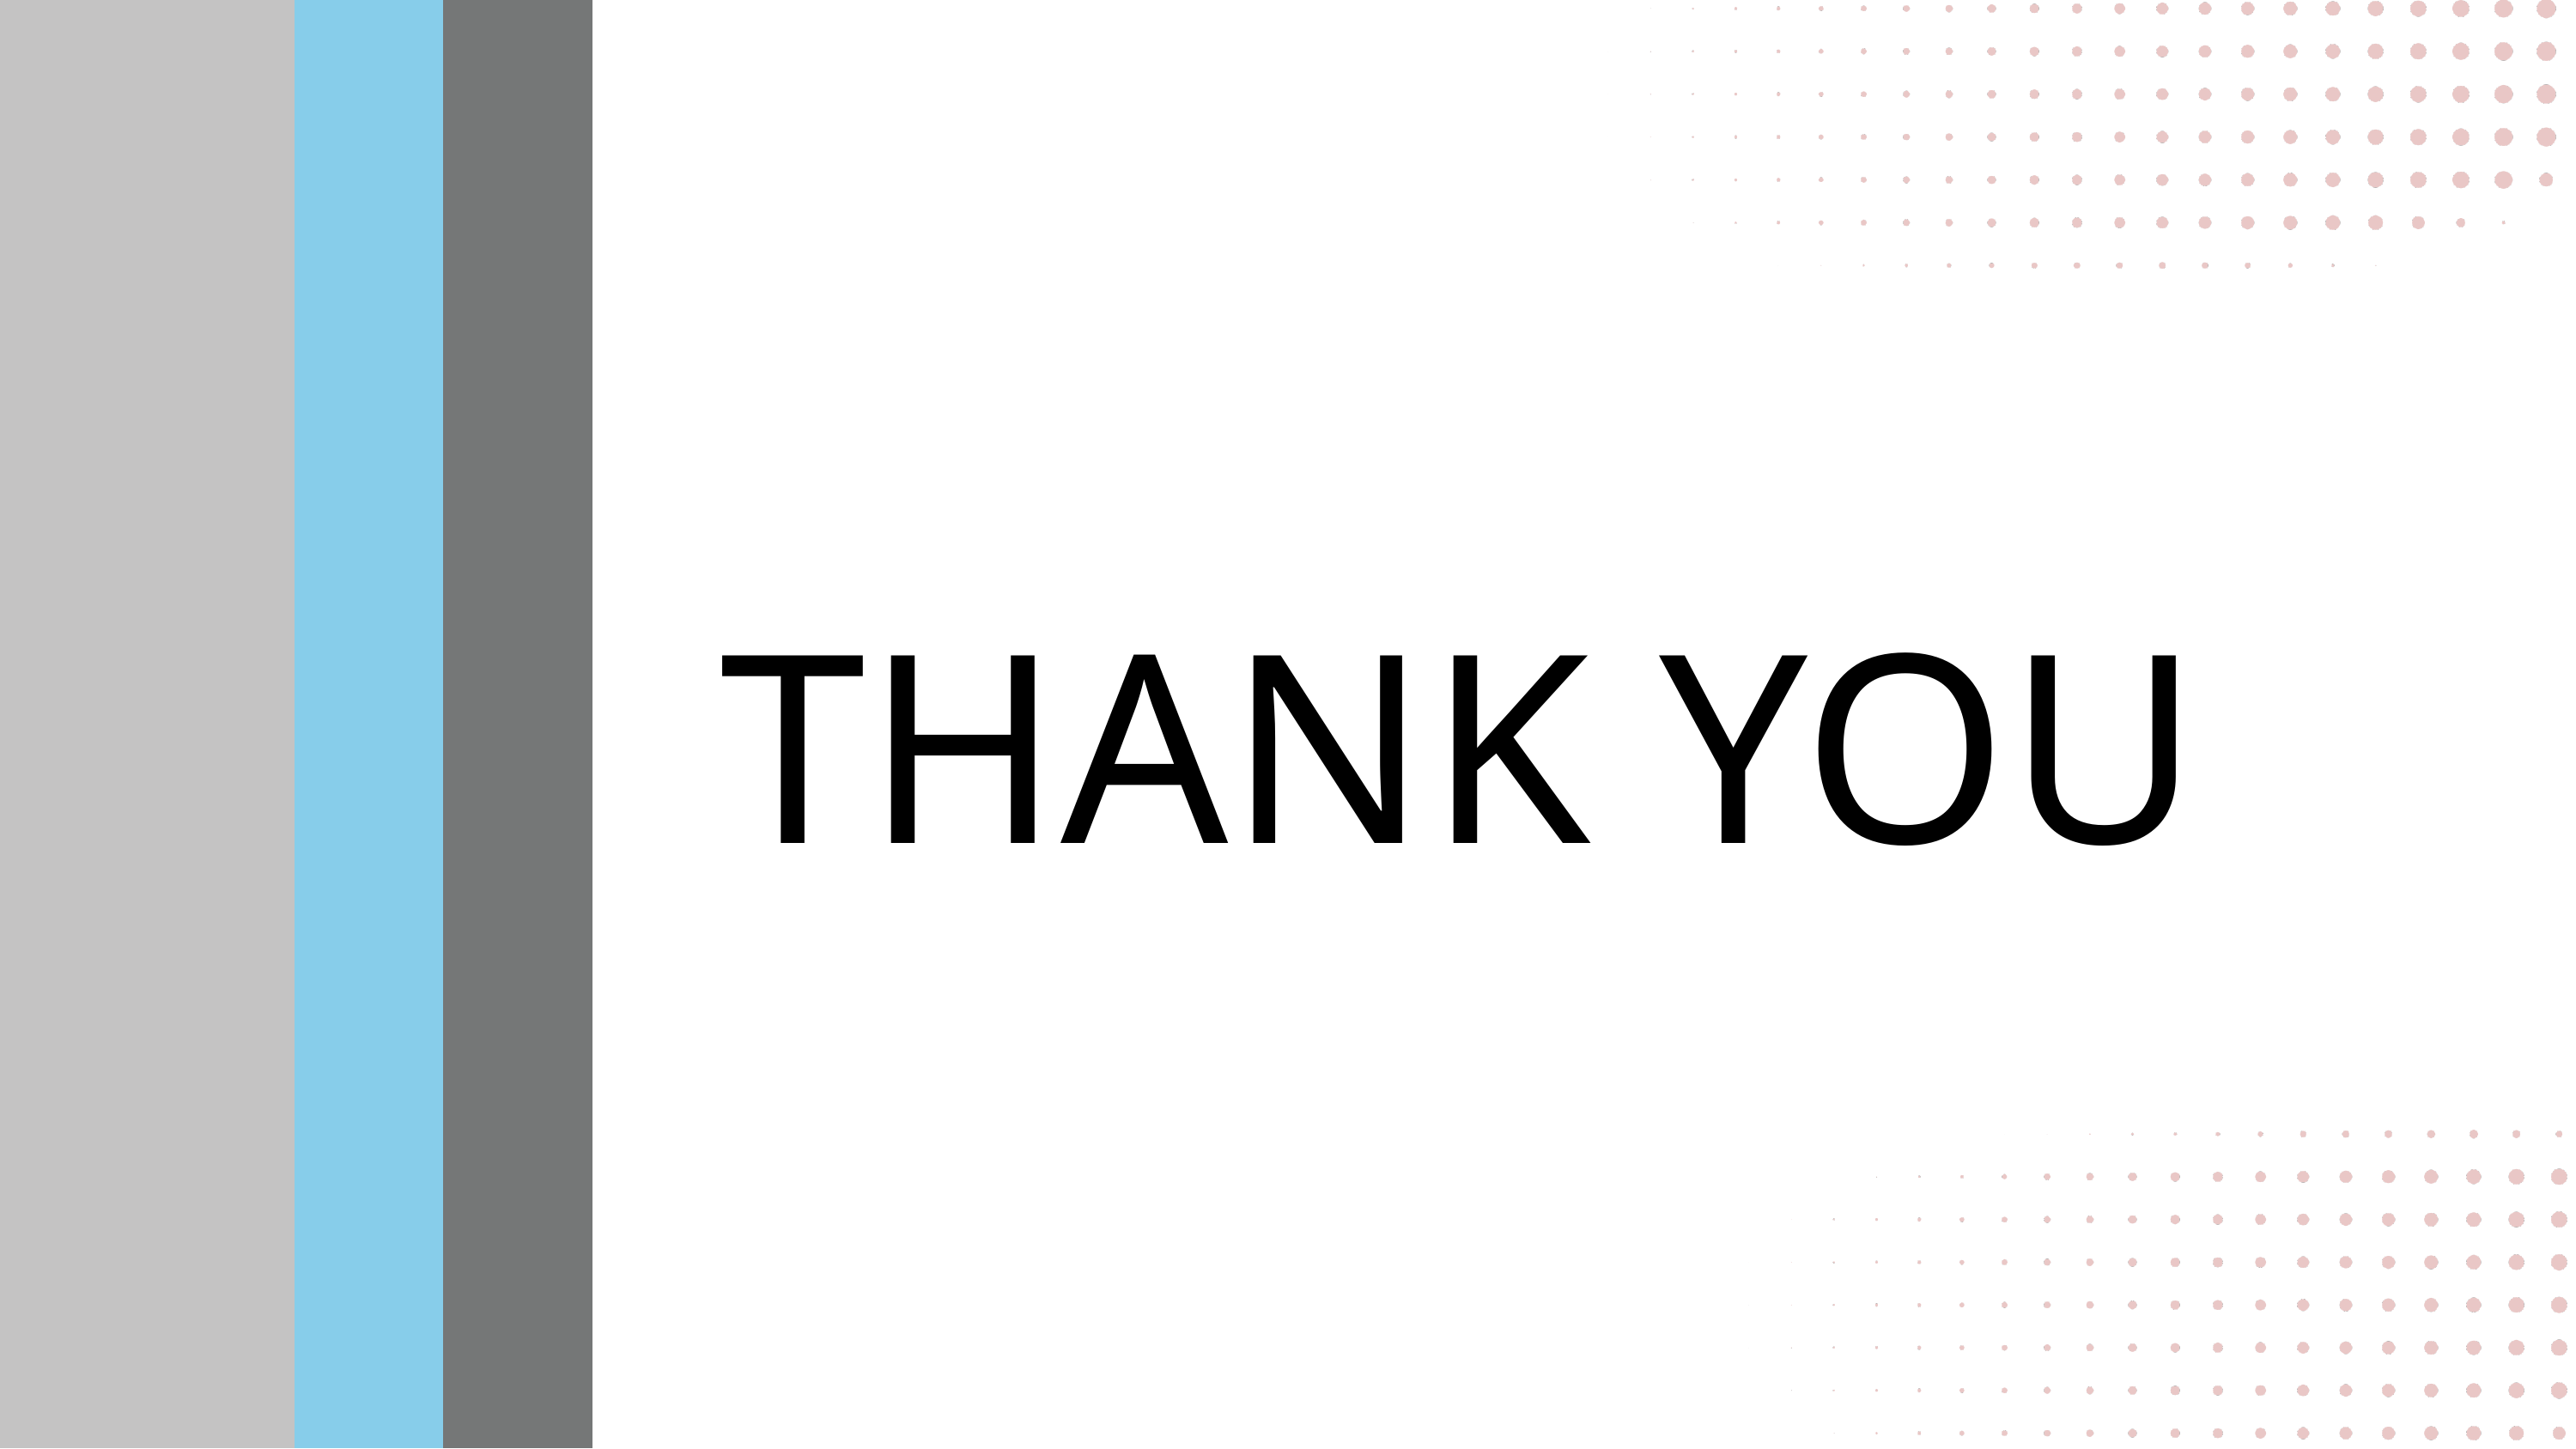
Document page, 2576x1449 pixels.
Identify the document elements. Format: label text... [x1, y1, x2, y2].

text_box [0, 0, 593, 1449]
text_box [1607, 0, 2576, 269]
text_box THANK YOU [641, 527, 2280, 896]
text_box [1748, 1130, 2576, 1449]
